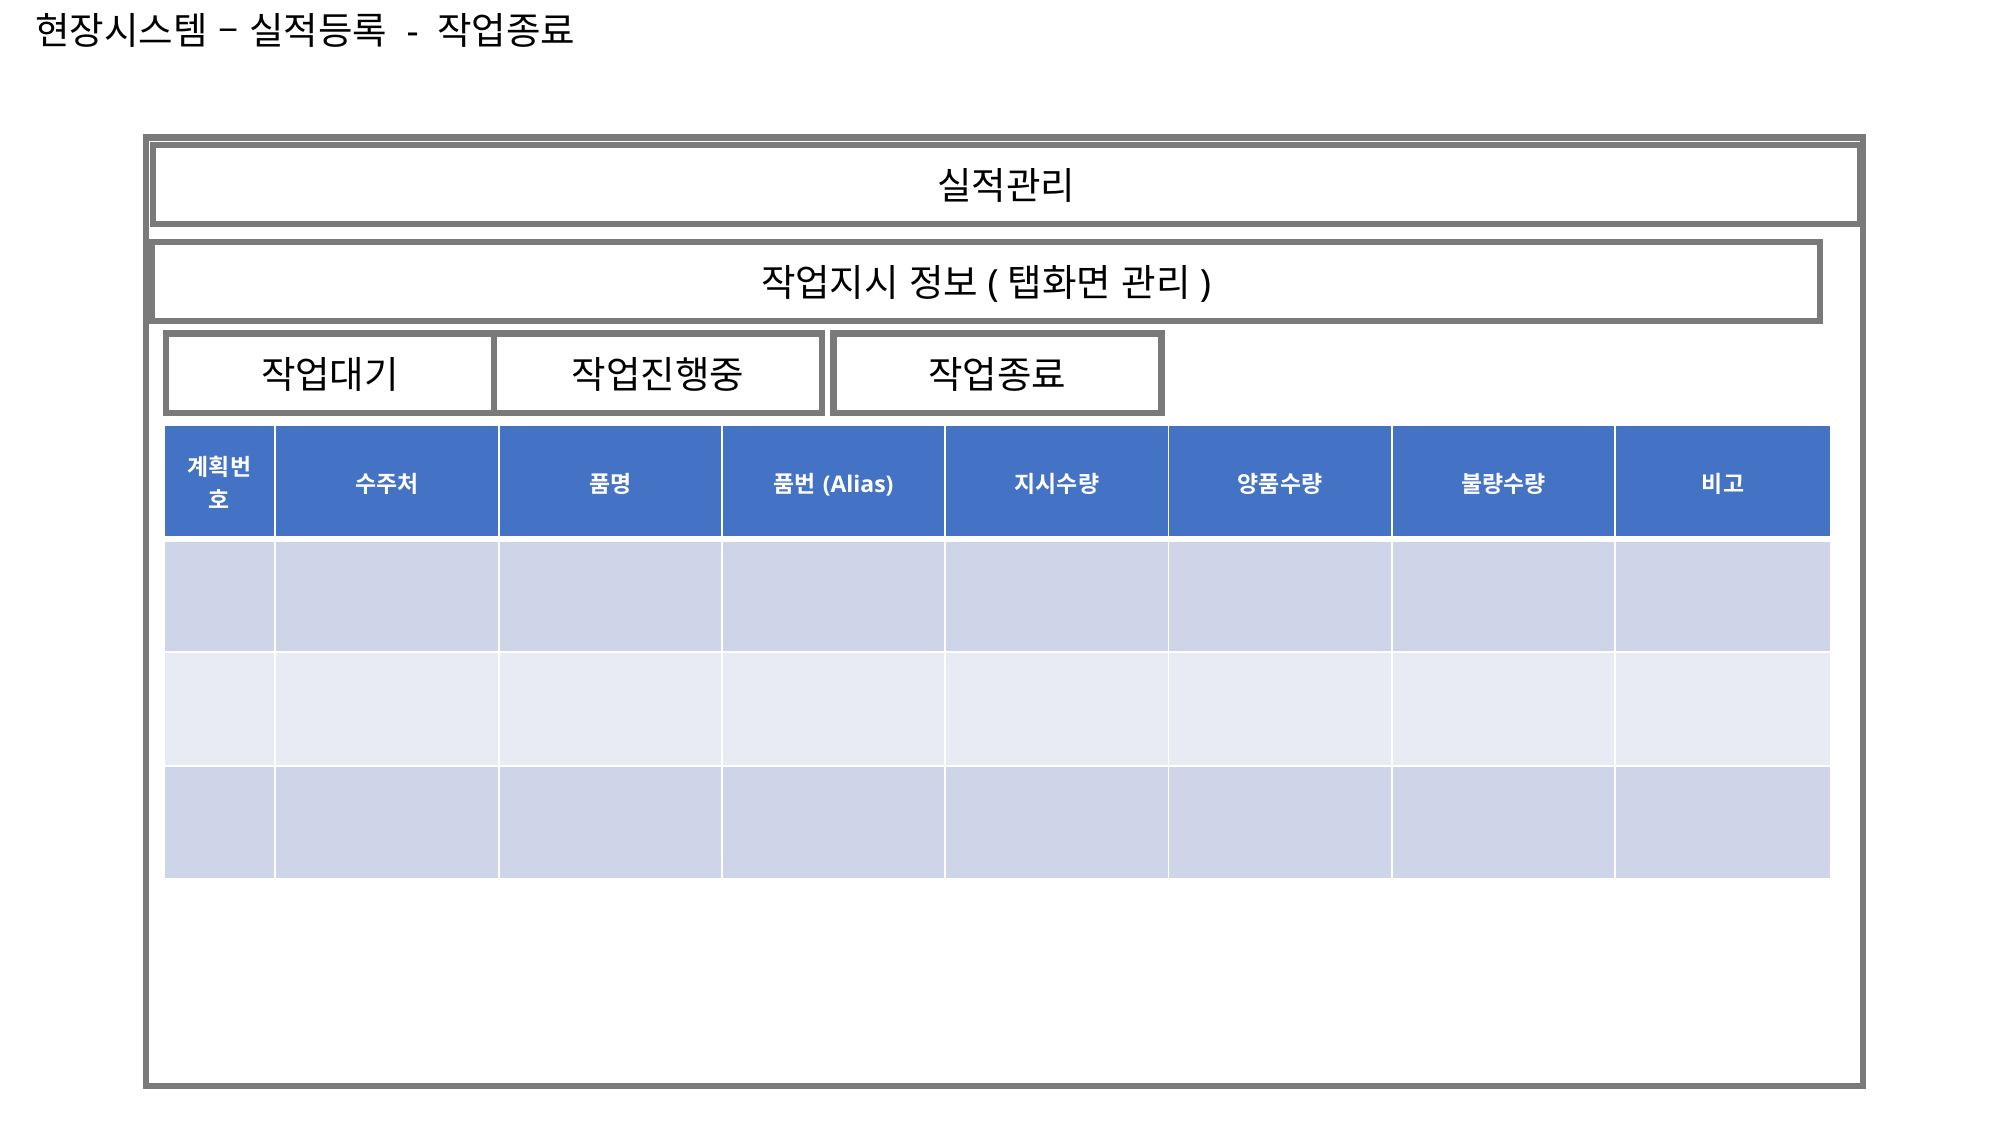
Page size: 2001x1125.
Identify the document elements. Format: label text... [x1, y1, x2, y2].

table_header 계획번호 [165, 426, 274, 536]
table_cell [1393, 653, 1614, 765]
table_cell [946, 653, 1168, 765]
table_cell [1169, 542, 1391, 651]
table_cell [500, 542, 721, 651]
table_cell [1616, 767, 1830, 878]
table_cell [946, 542, 1168, 651]
table_cell [723, 653, 944, 765]
table_cell [1616, 653, 1830, 765]
text_box 현장시스템 – 실적등록 - 작업종료 [20, 0, 591, 60]
table_cell [1393, 767, 1614, 878]
table_cell [276, 653, 498, 765]
table_header 비고 [1616, 426, 1830, 536]
table_cell [1169, 653, 1391, 765]
text_box 작업종료 [833, 332, 1162, 414]
text_box 실적관리 [152, 144, 1861, 225]
table_cell [1616, 542, 1830, 651]
text_box 작업대기 [165, 332, 493, 414]
table_cell [165, 542, 274, 651]
table_header 품명 [500, 426, 721, 536]
table_header 지시수량 [946, 426, 1168, 536]
table_cell [165, 653, 274, 765]
table_cell [723, 767, 944, 878]
table_cell [946, 767, 1168, 878]
table_cell [500, 653, 721, 765]
table_header 수주처 [276, 426, 498, 536]
table_header 양품수량 [1169, 426, 1391, 536]
text_box 작업진행중 [493, 332, 823, 414]
table_cell [723, 542, 944, 651]
text_box [145, 137, 1864, 1087]
table_header 불량수량 [1393, 426, 1614, 536]
table_cell [165, 767, 274, 878]
table_cell [1169, 767, 1391, 878]
table_cell [1393, 542, 1614, 651]
table_cell [276, 767, 498, 878]
table_header 품번(Alias) [723, 426, 944, 536]
table_cell [276, 542, 498, 651]
text_box 작업지시 정보(탭화면 관리) [151, 241, 1821, 322]
table_cell [500, 767, 721, 878]
